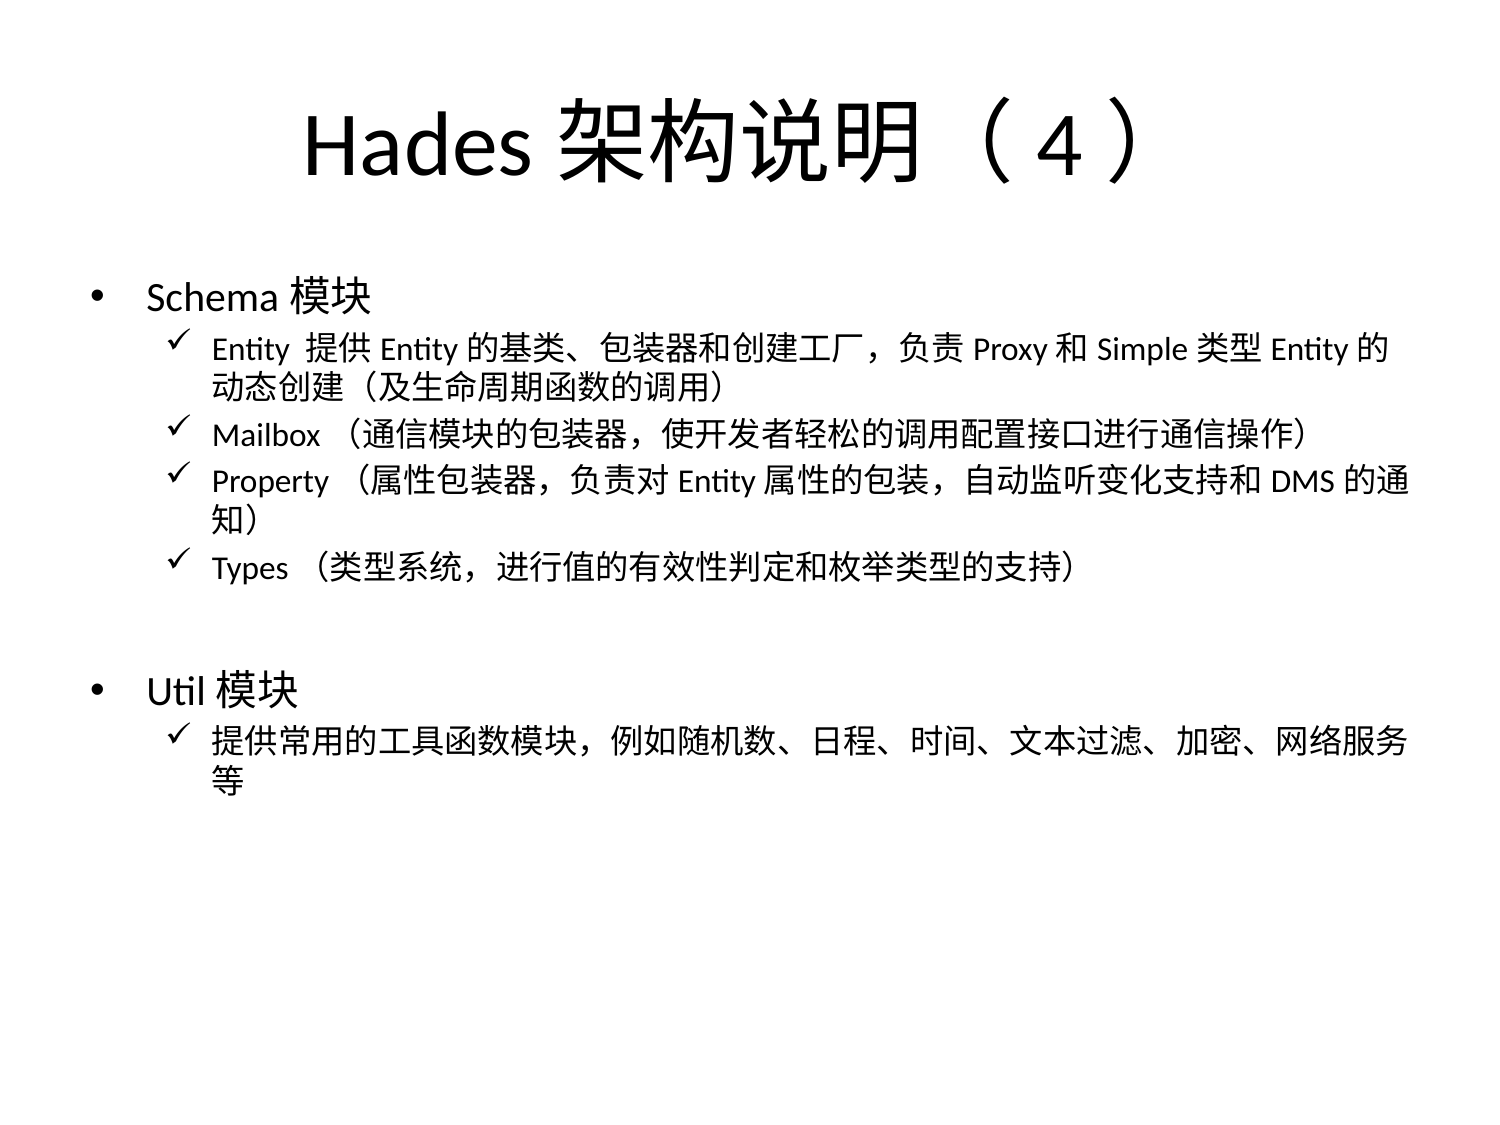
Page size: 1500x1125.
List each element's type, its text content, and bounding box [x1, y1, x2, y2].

list Schema模块 Entity 提供Entity的基类、包装器和创建工厂，负责Proxy和Simple类型Entity的动态创建（及生命周期函数的调用） Mailbox（通信模块的包装器，使开发者轻松的调用配置接口进行通信操作） Property（属性包装器，负责对Entity属性的包装，自动监听变化支持和DMS的通知） Types（类型系统，进行值的有效性判定和枚举类型的支持） Util模块 提供常用的工具函数模块，例如随机数、日程、时间、文本过滤、加密、网络服务等 [75, 262, 1425, 1005]
title Hades架构说明（4） [75, 45, 1425, 233]
